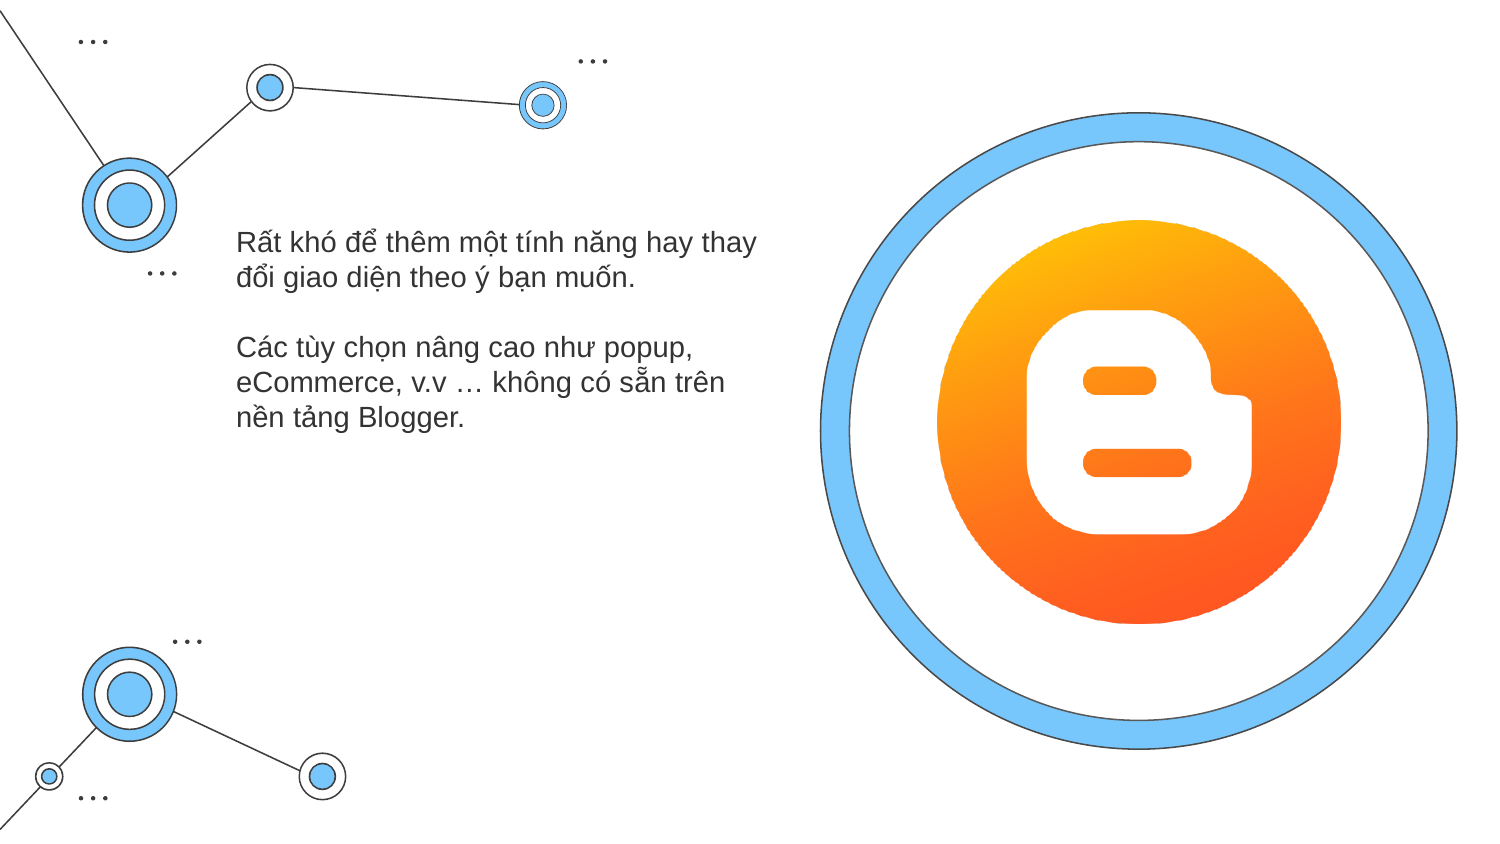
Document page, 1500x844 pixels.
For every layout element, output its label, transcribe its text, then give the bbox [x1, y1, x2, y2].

subtitle Rất khó để thêm một tính năng hay thay đổi giao diện theo ý bạn muốn. Các tùy chọn nâng cao như popup, eCommerce, v.v … không có sẵn trên nền tảng Blogger. [220, 173, 784, 399]
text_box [820, 112, 1458, 750]
picture [936, 219, 1341, 624]
